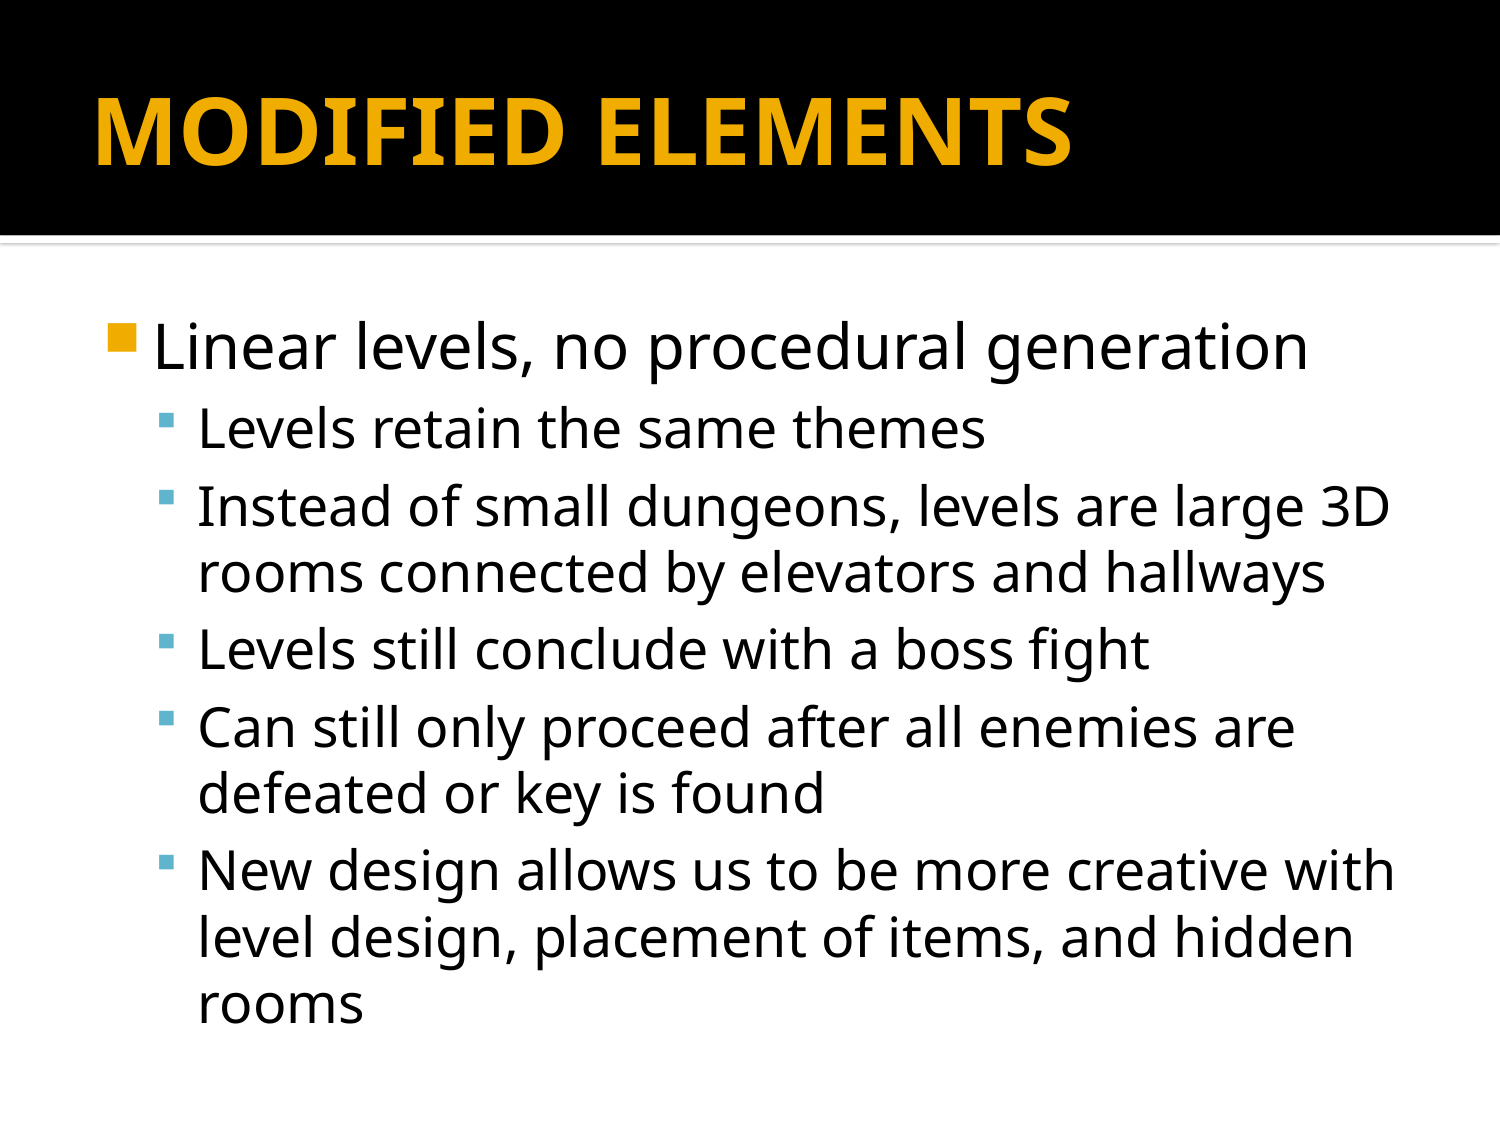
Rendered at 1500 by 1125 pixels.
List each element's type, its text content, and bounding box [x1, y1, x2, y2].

title MODIFIED ELEMENTS [75, 25, 1425, 231]
list Linear levels, no procedural generation Levels retain the same themes Instead of small dungeons, levels are large 3D rooms connected by elevators and hallways Levels still conclude with a boss fight Can still only proceed after all enemies are defeated or key is found New design allows us to be more creative with level design, placement of items, and hidden rooms [75, 291, 1425, 1050]
